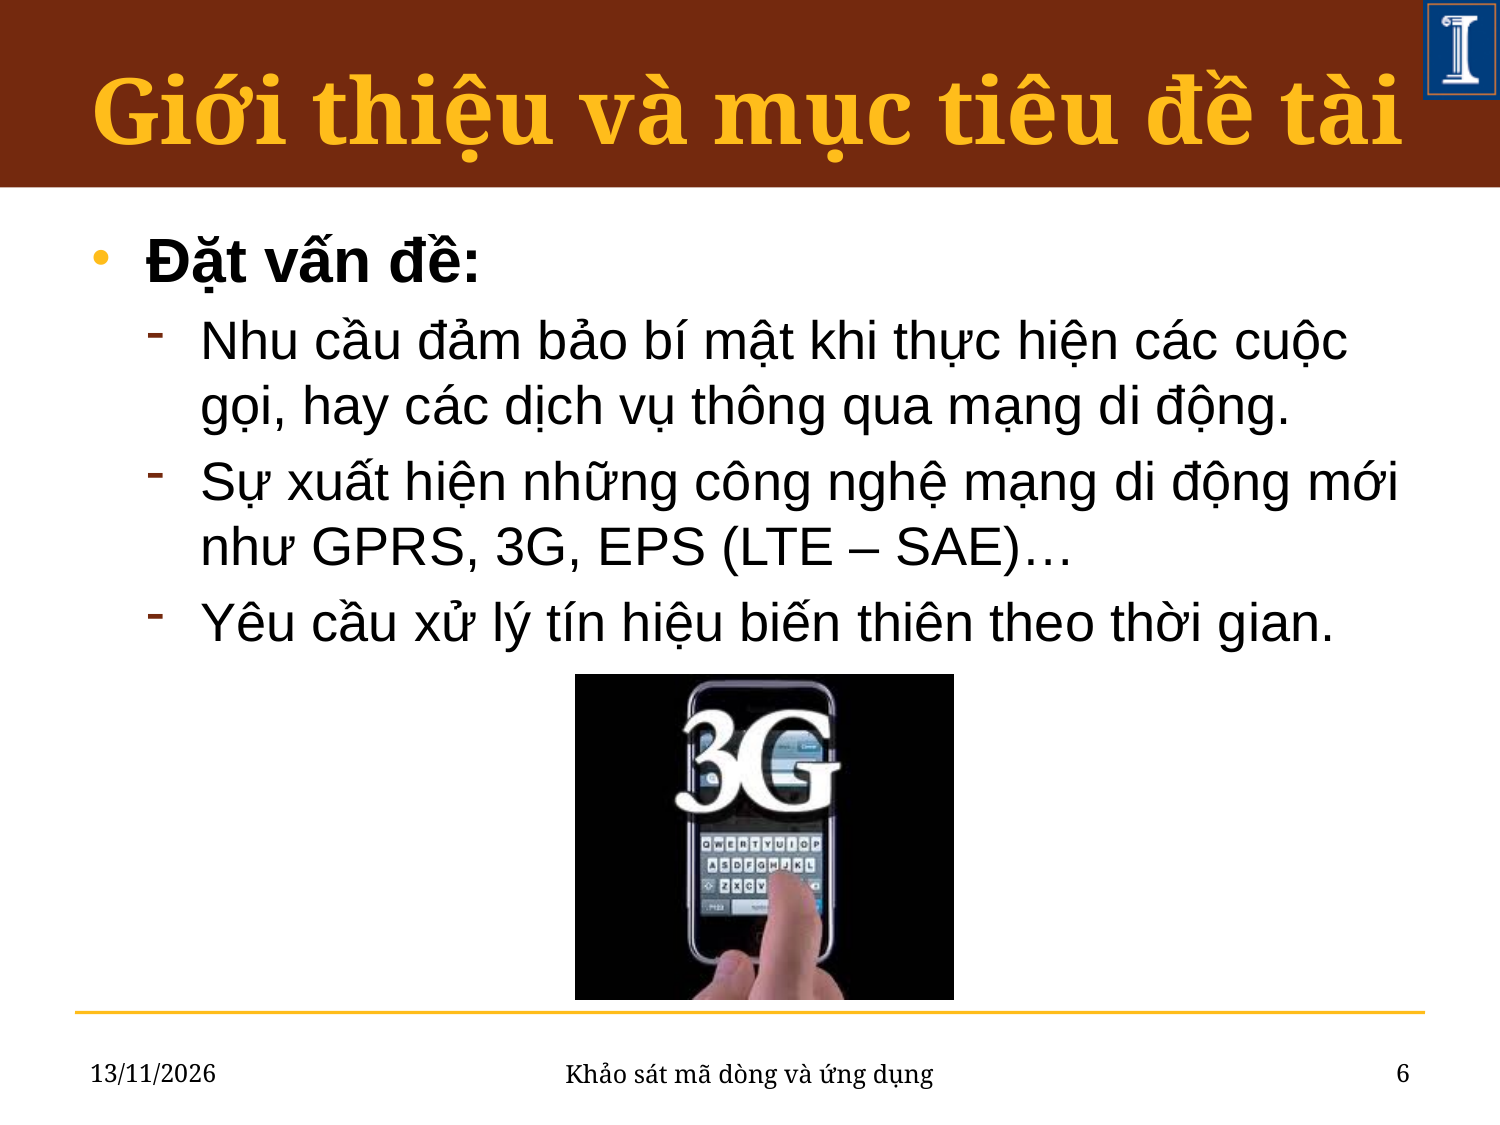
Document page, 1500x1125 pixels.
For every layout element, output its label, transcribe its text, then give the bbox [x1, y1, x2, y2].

list Đặt vấn đề: Nhu cầu đảm bảo bí mật khi thực hiện các cuộc gọi, hay các dịch vụ thông qua mạng di động. Sự xuất hiện những công nghệ mạng di động mới như GPRS, 3G, EPS (LTE – SAE)… Yêu cầu xử lý tín hiệu biến thiên theo thời gian. [74, 212, 1426, 1006]
footer Khảo sát mã dòng và ứng dụng [512, 1024, 988, 1101]
slide_number 6 [1074, 1023, 1426, 1100]
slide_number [74, 1023, 426, 1100]
title Giới thiệu và mục tiêu đề tài [74, 45, 1426, 188]
picture [574, 674, 954, 1001]
